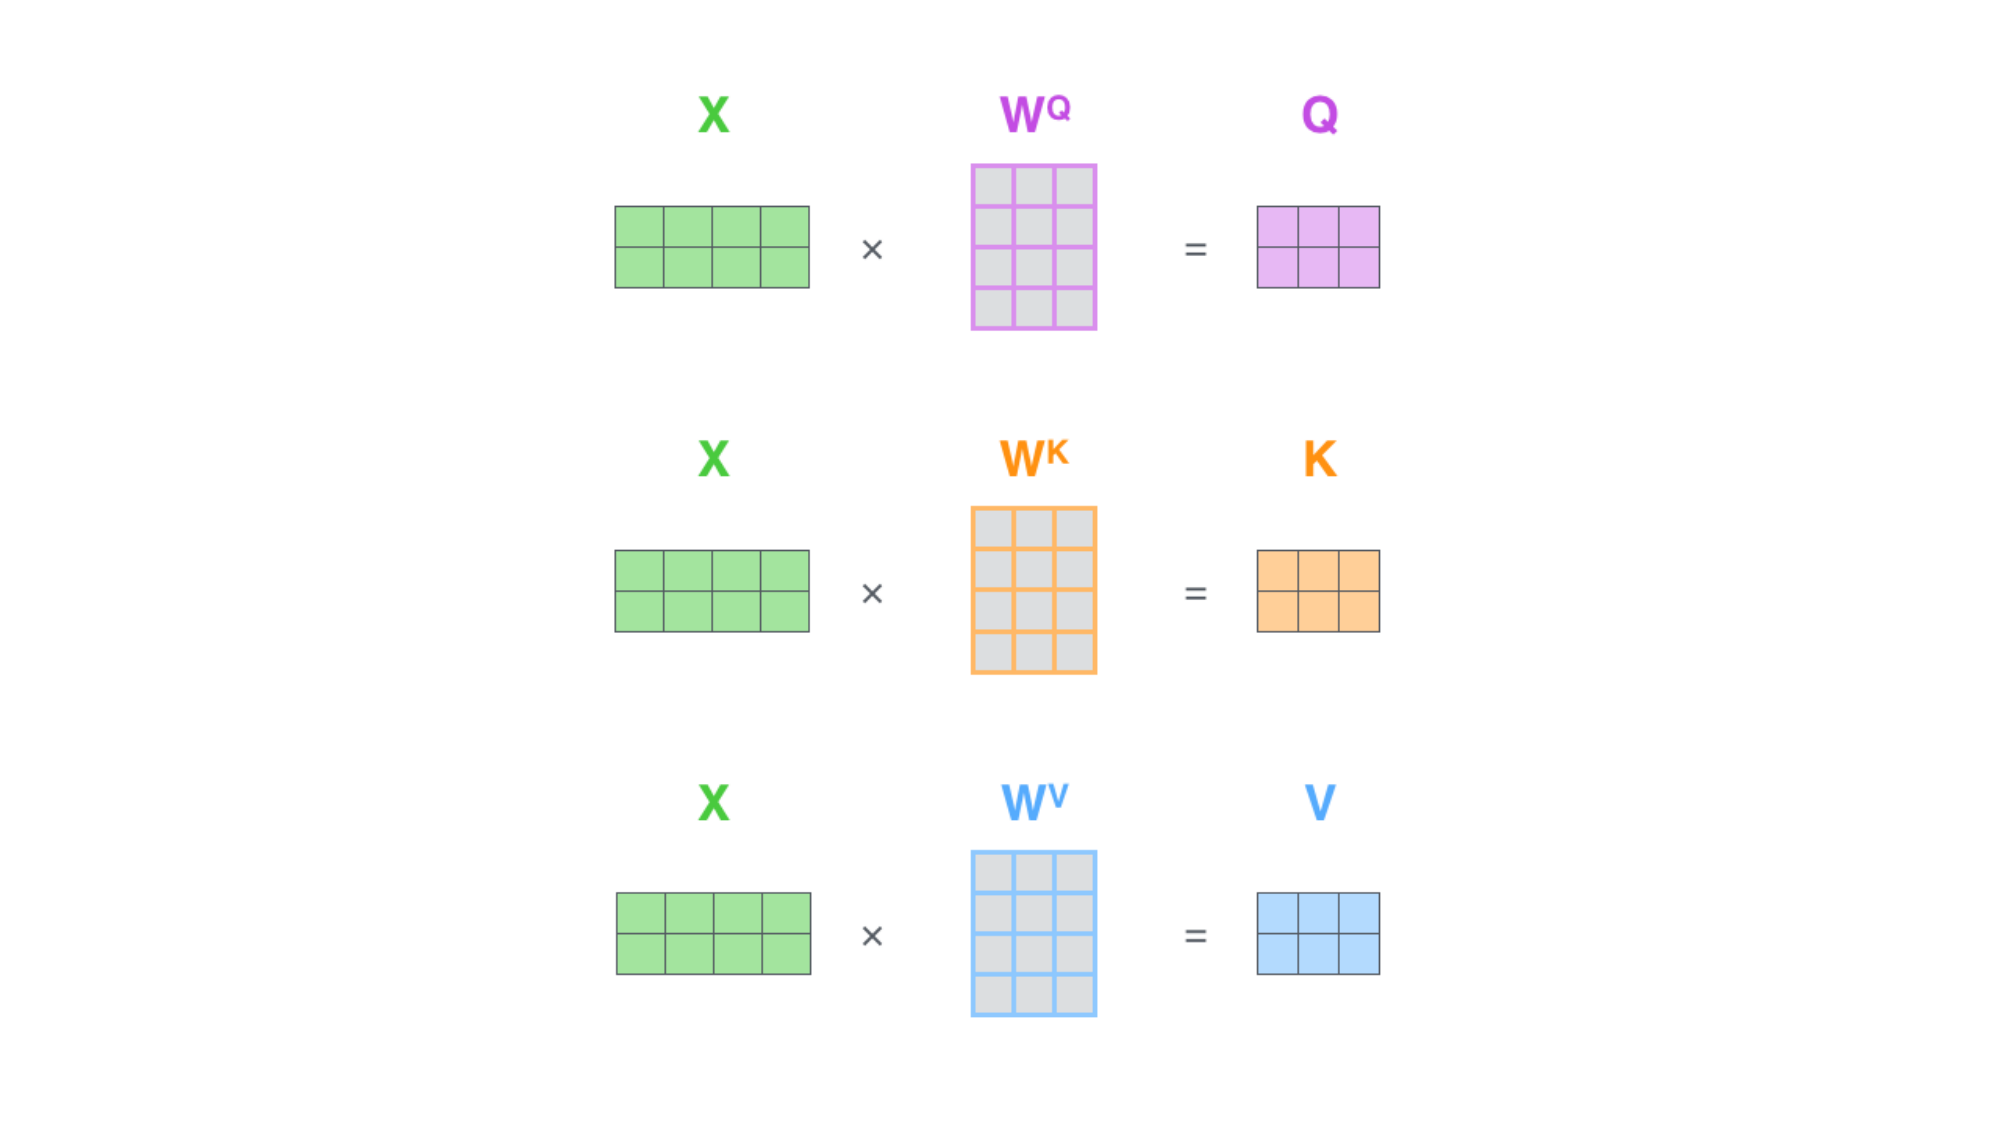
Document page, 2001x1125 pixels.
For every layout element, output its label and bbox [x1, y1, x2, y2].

picture [545, 48, 1454, 1077]
